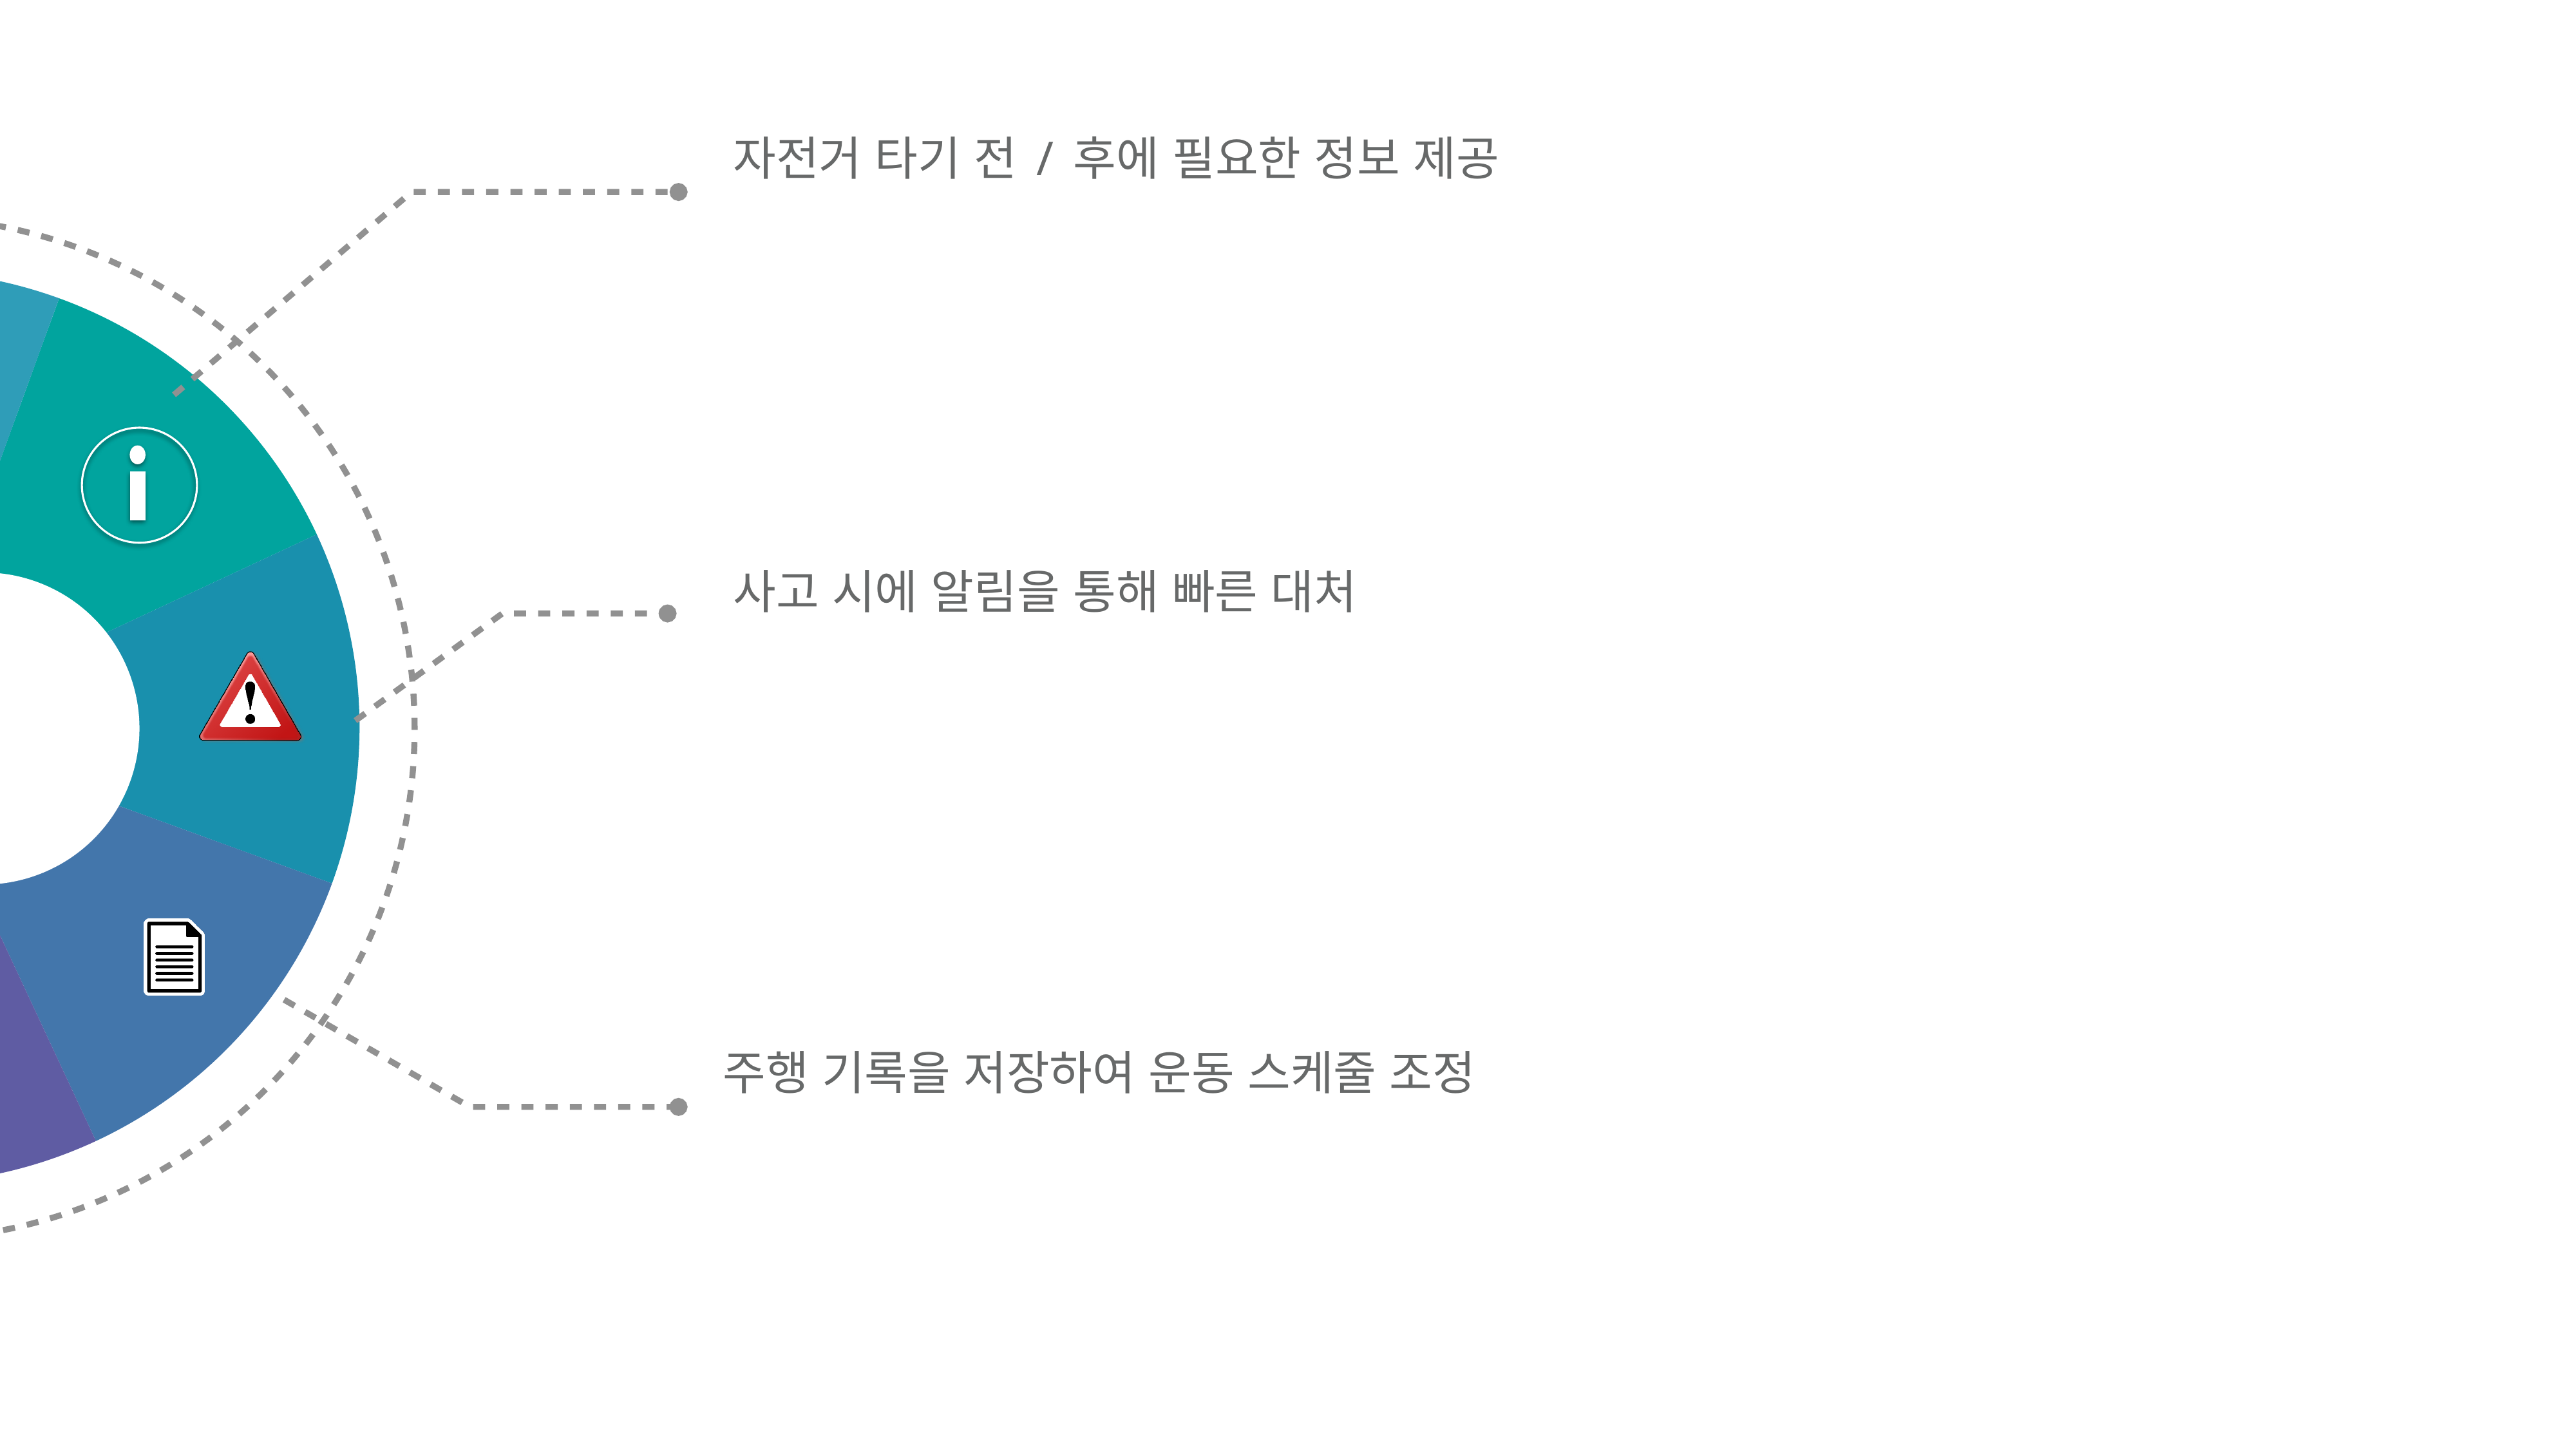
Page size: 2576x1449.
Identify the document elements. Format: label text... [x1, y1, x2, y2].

picture [143, 918, 205, 996]
text_box [388, 187, 683, 296]
text_box [421, 1036, 683, 1112]
picture [199, 650, 307, 745]
text_box 자전거 타기 전/후에 필요한 정보 제공 [728, 33, 2302, 351]
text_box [0, 216, 415, 1240]
text_box 주행 기록을 저장하여 운동 스케줄 조정 [717, 948, 2292, 1265]
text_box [81, 427, 198, 543]
text_box 사고 시에 알림을 통해 빠른 대처 [728, 467, 2302, 784]
text_box [421, 609, 672, 699]
